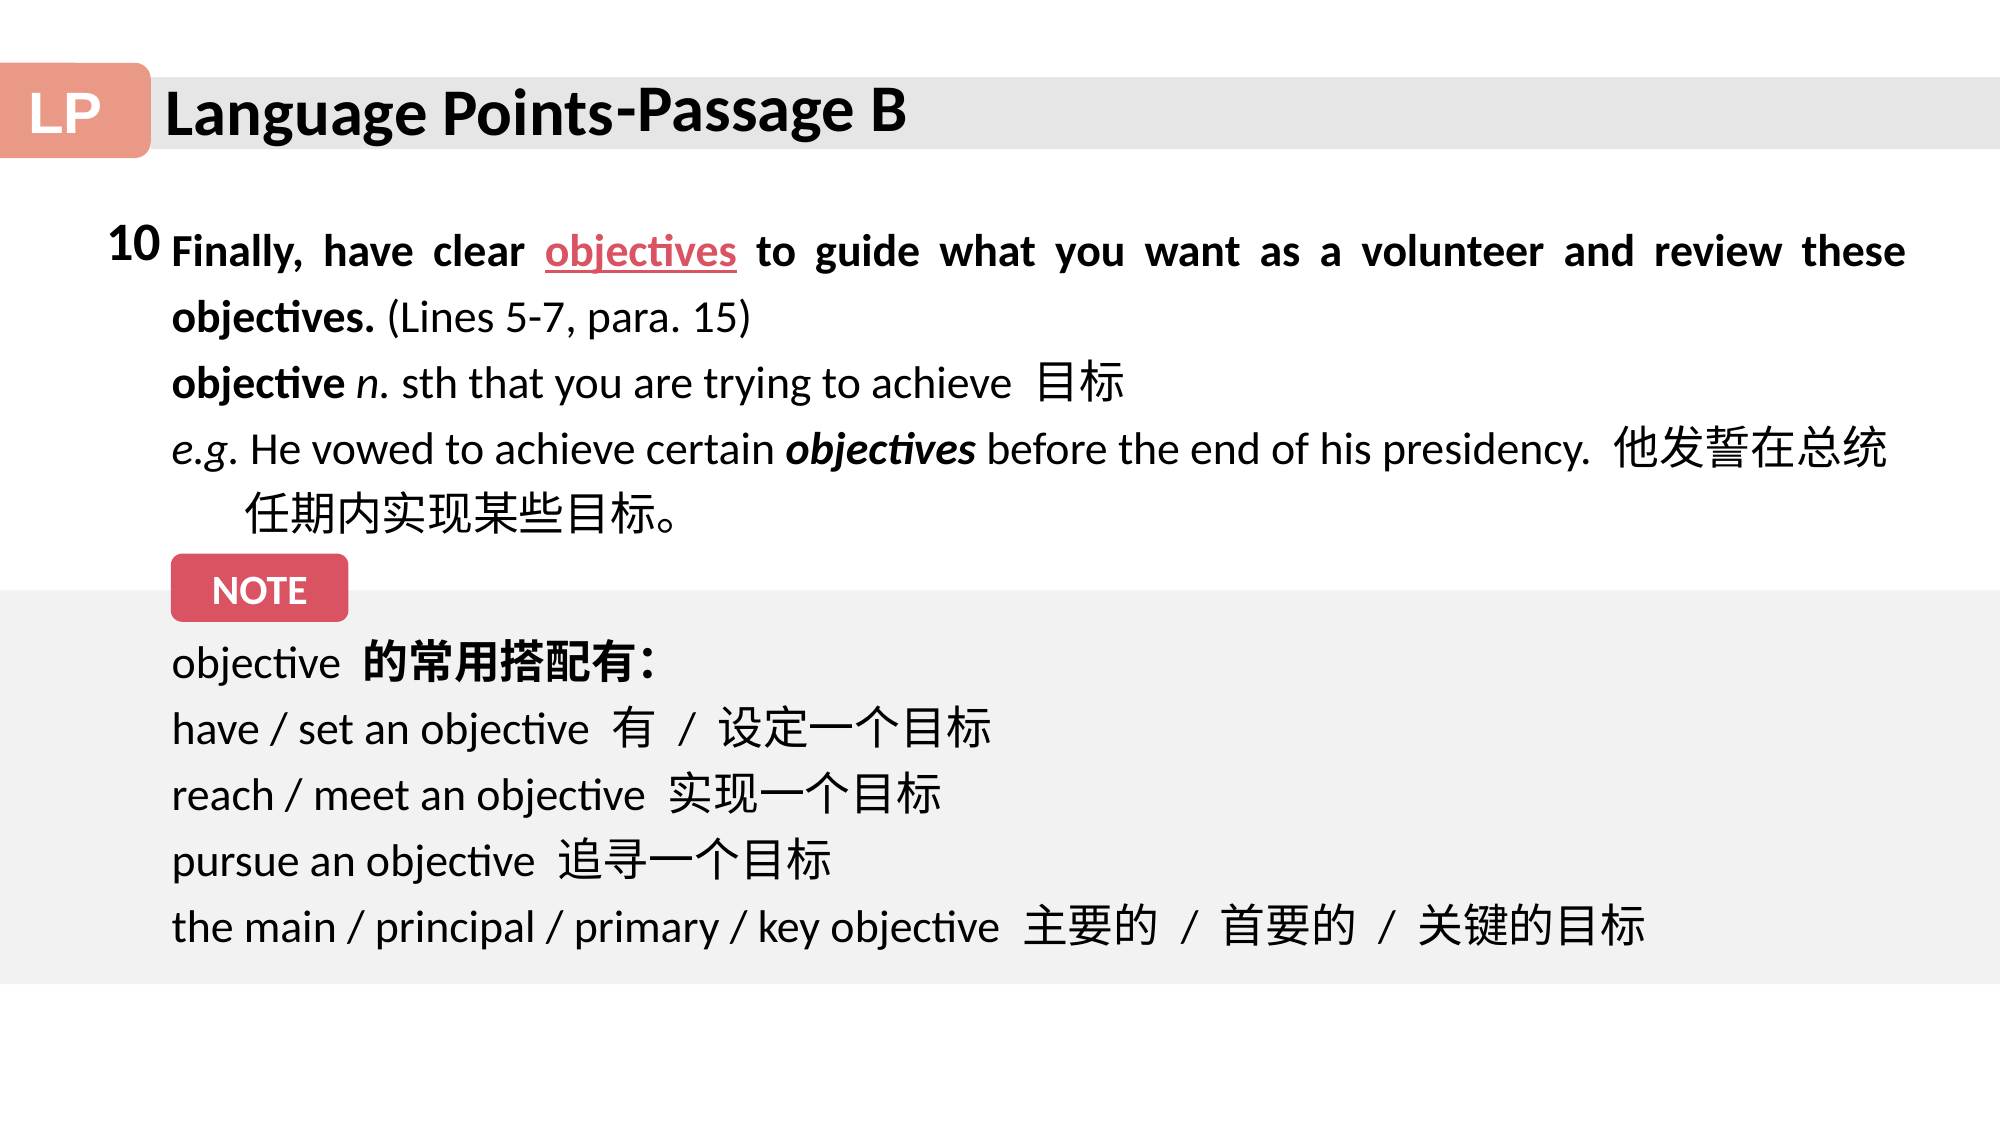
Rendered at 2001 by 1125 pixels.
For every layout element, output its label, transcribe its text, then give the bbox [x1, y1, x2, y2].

text_box -Passage B [601, 56, 982, 152]
text_box [0, 589, 2000, 985]
text_box NOTE [169, 552, 350, 623]
text_box Finally, have clear objectives to guide what you want as a volunteer and review these objectives. (Lines 5-7, para. 15) objective n. sth that you are trying to achieve 目标 e.g. He vowed to achieve certain objectives before the end of his presidency. 他发誓在总统 任期内实现某些目标。 [156, 202, 1922, 547]
text_box 10 [91, 199, 186, 279]
text_box objective 的常用搭配有： have / set an objective 有 / 设定一个目标 reach / meet an objective 实现一个目标 pursue an objective 追寻一个目标 the main / principal / primary / key objective 主要的 / 首要的 / 关键的目标 [156, 614, 1933, 960]
